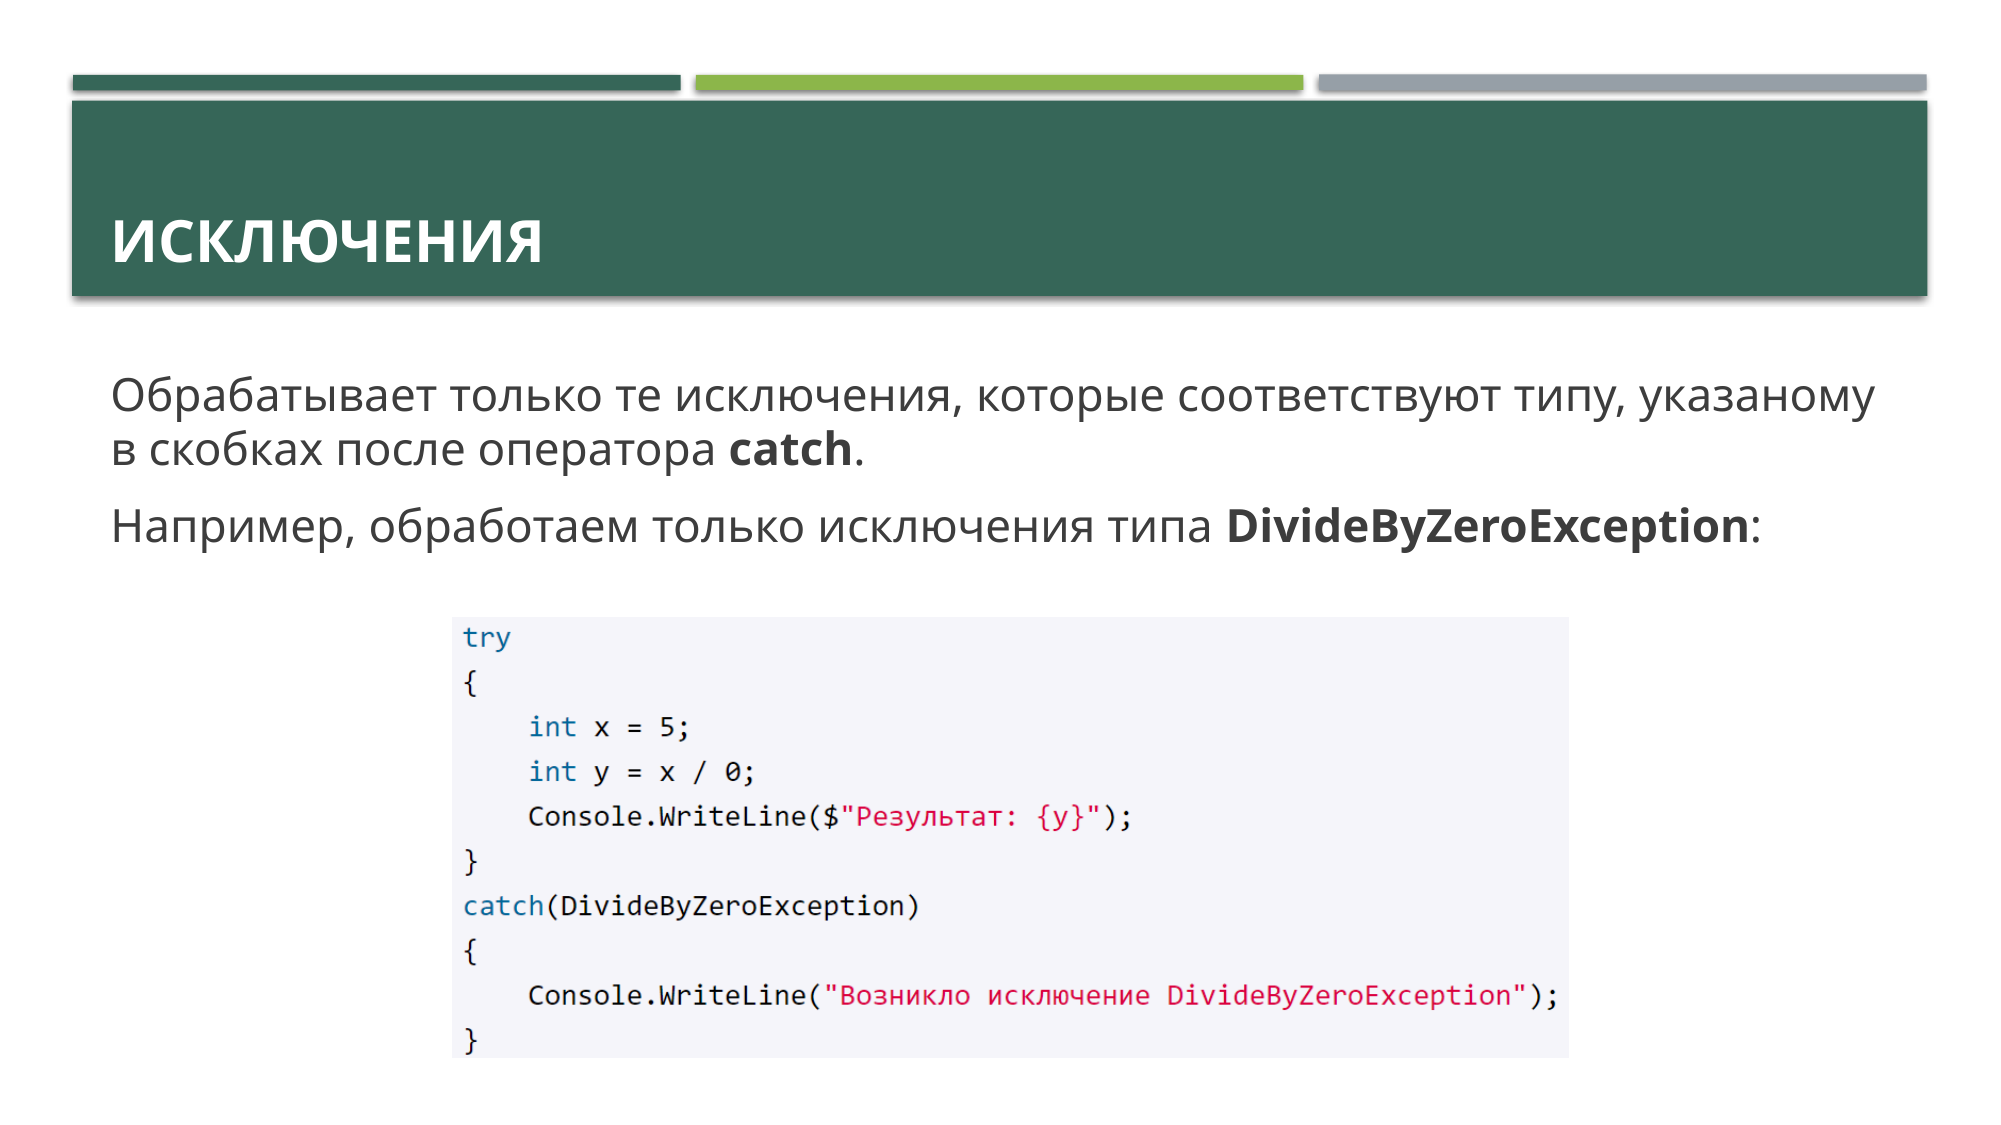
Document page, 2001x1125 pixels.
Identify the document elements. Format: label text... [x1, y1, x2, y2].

picture [452, 616, 1570, 1059]
title Исключения [95, 115, 1905, 282]
text_box [95, 357, 1927, 1108]
